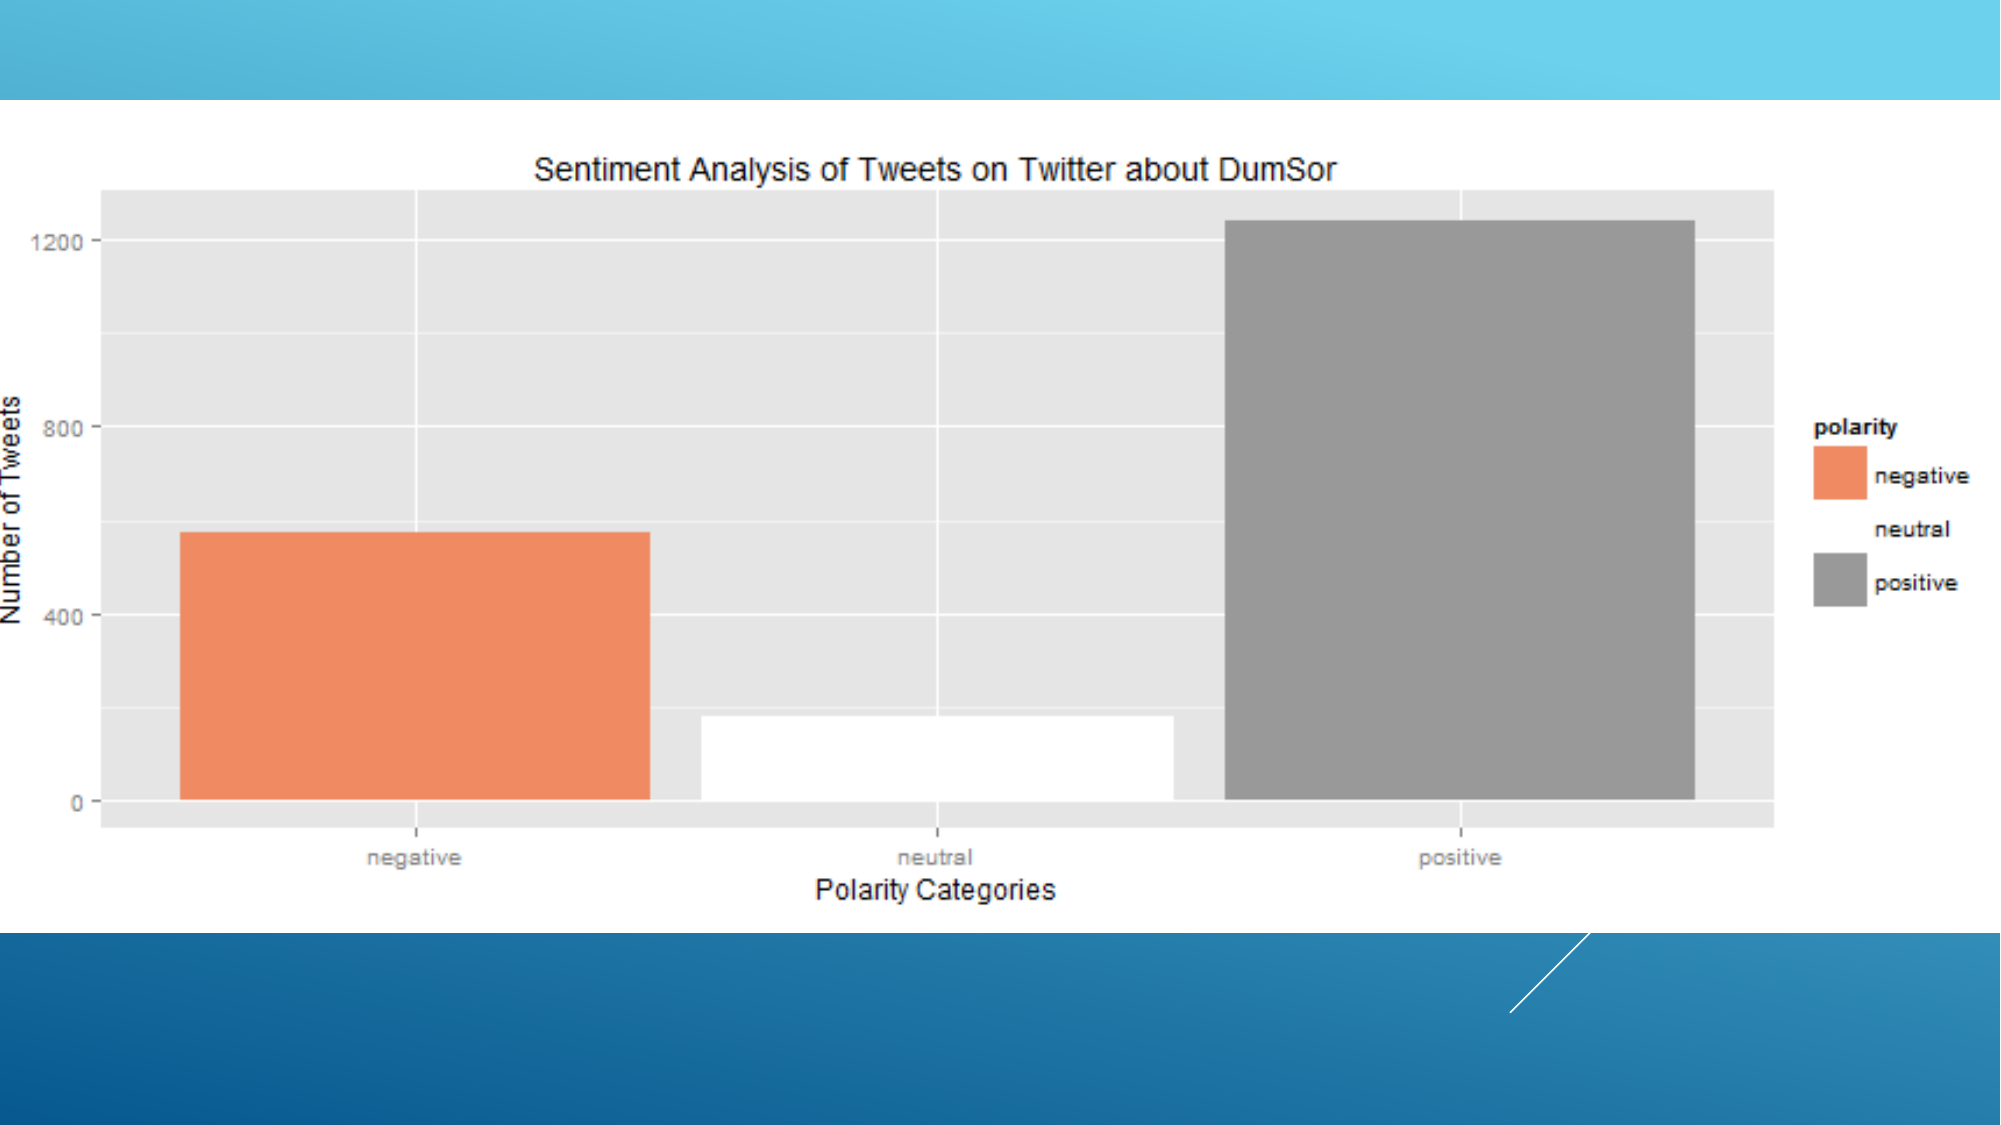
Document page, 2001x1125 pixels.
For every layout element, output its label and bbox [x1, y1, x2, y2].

picture [0, 99, 2000, 933]
